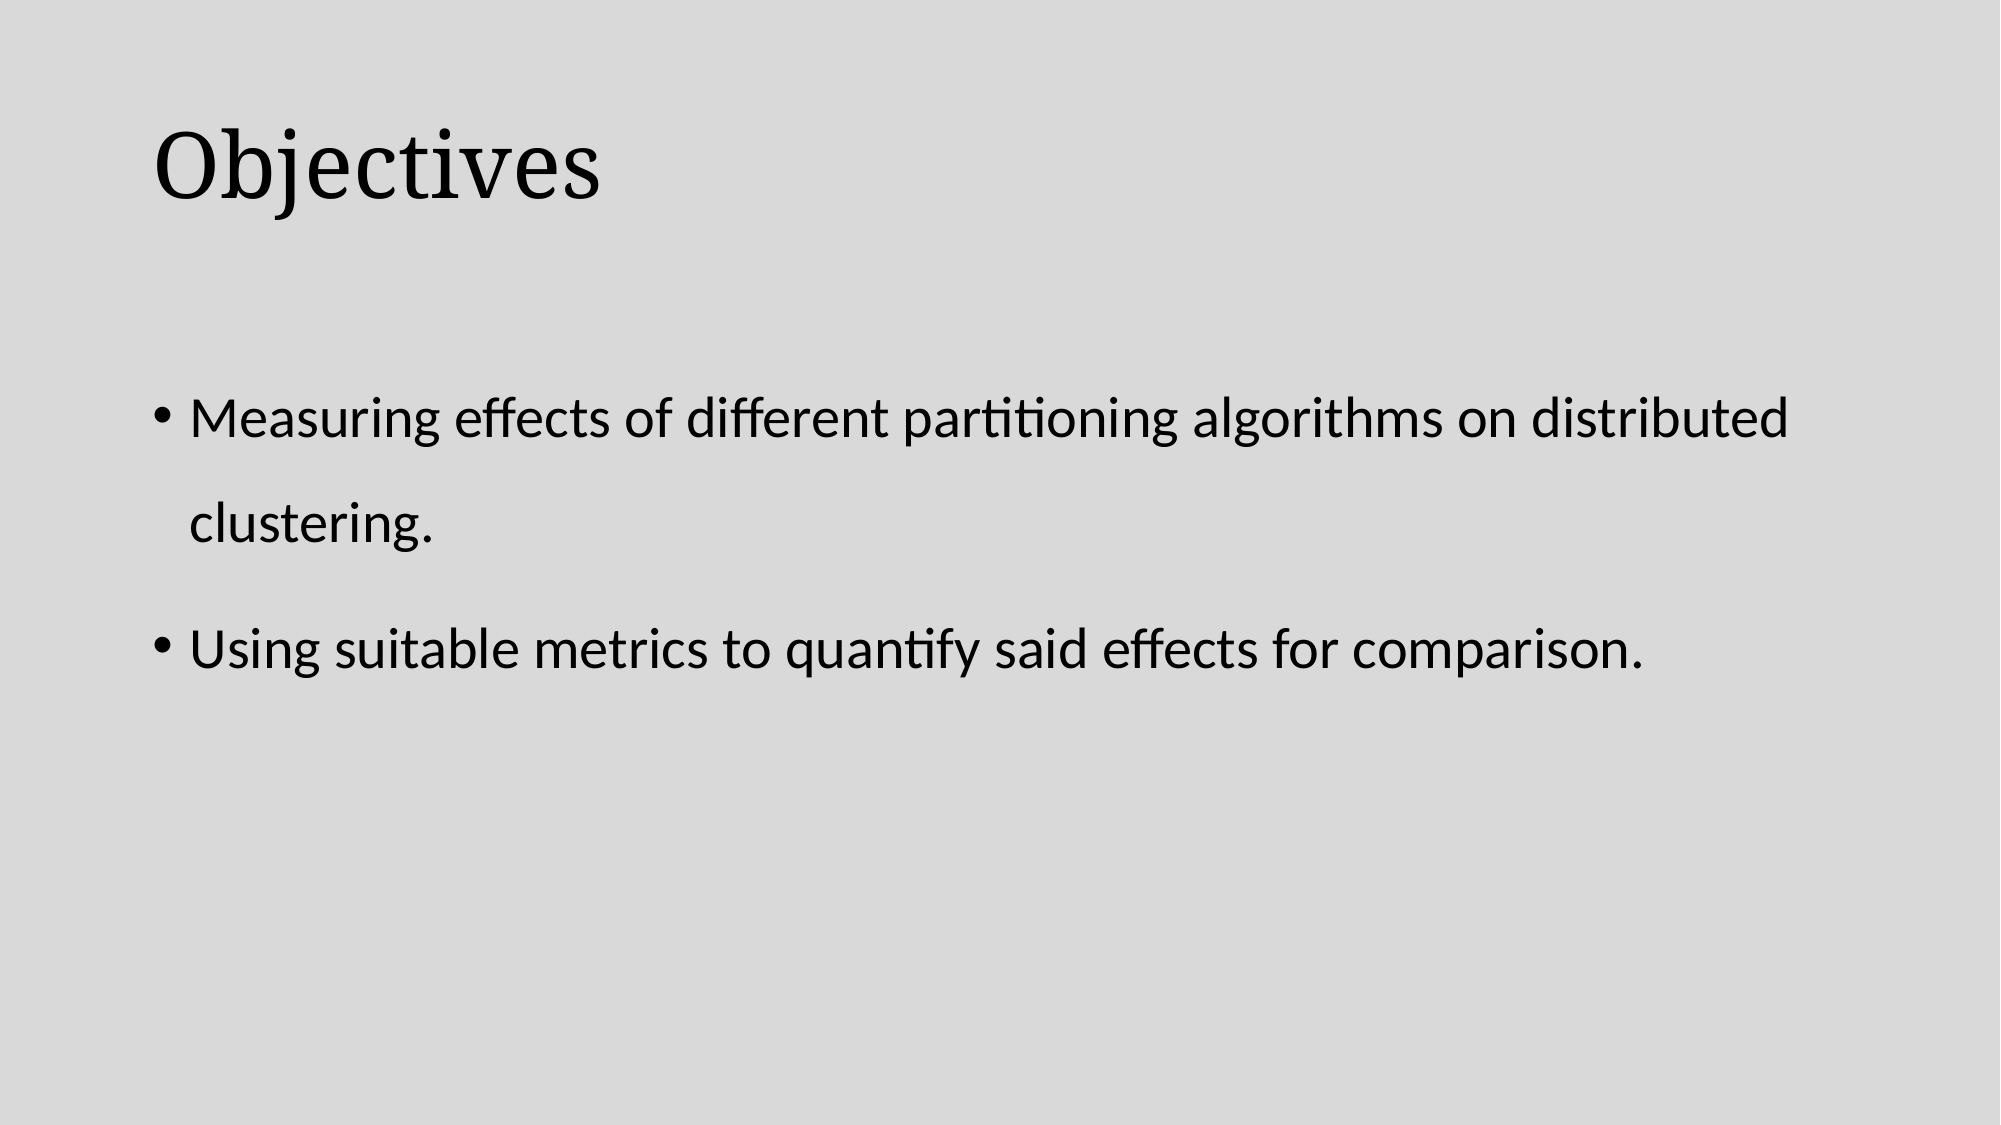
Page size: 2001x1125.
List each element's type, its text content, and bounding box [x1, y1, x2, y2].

title Objectives [137, 59, 1863, 278]
list Measuring effects of different partitioning algorithms on distributed clustering. Using suitable metrics to quantify said effects for comparison. [137, 336, 1863, 1051]
